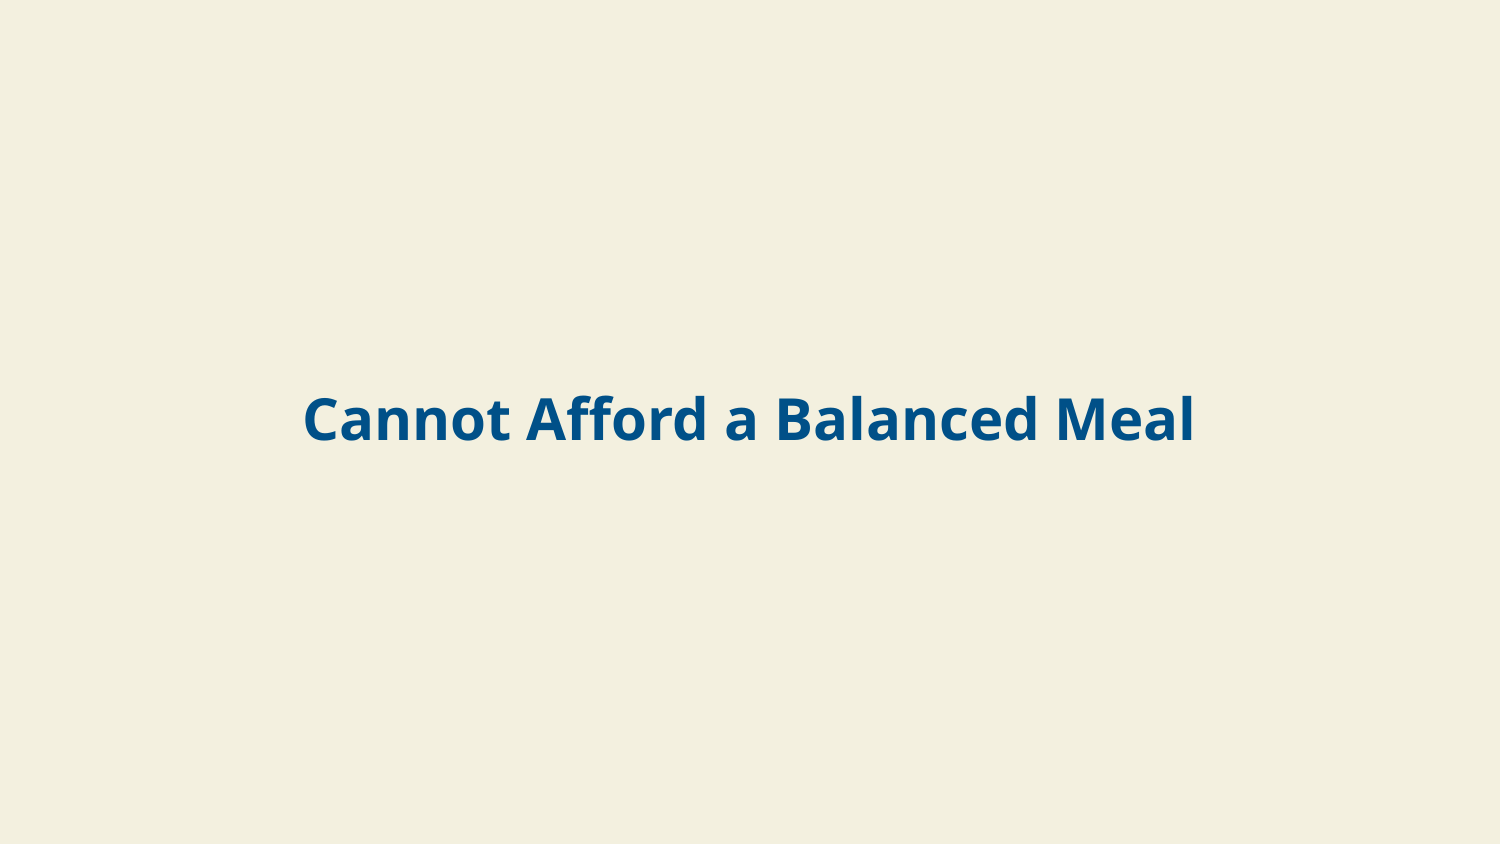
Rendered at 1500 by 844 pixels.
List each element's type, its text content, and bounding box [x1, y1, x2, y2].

title Cannot Afford a Balanced Meal [215, 374, 1285, 469]
